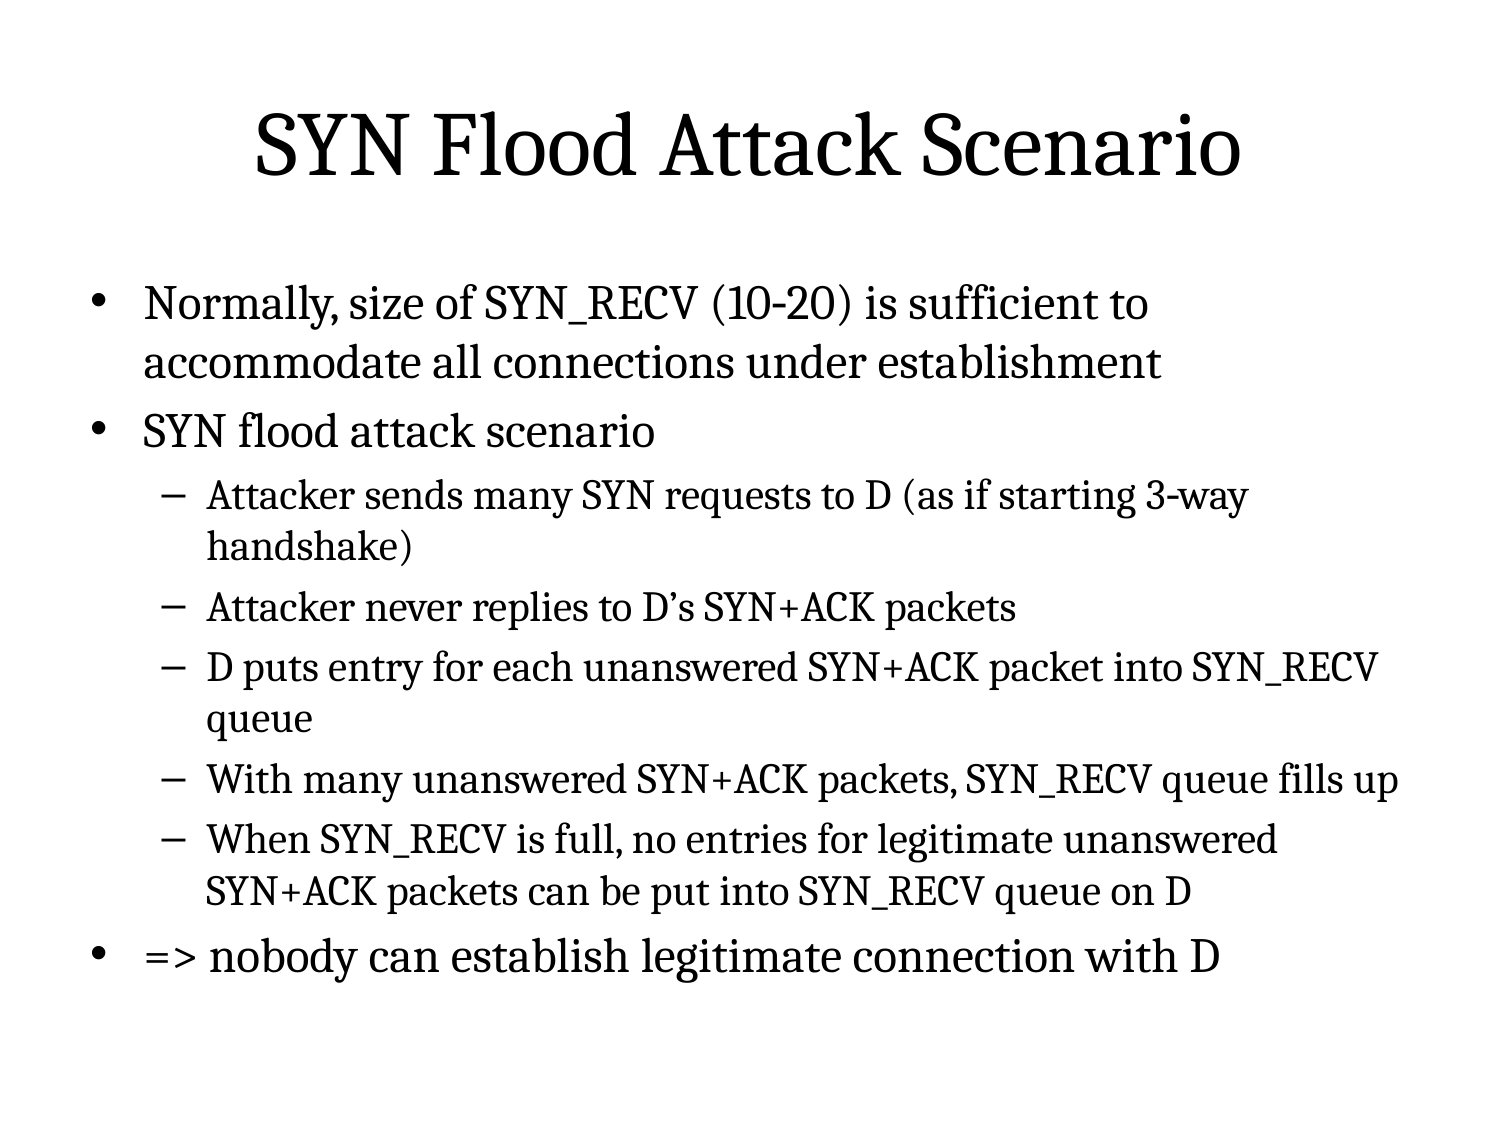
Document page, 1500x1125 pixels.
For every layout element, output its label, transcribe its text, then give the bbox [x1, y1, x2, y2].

title SYN Flood Attack Scenario [75, 45, 1425, 233]
list Normally, size of SYN_RECV (10‐20) is sufficient to accommodate all connections under establishment SYN flood attack scenario Attacker sends many SYN requests to D (as if starting 3‐way handshake) Attacker never replies to D’s SYN+ACK packets D puts entry for each unanswered SYN+ACK packet into SYN_RECV queue With many unanswered SYN+ACK packets, SYN_RECV queue fills up When SYN_RECV is full, no entries for legitimate unanswered SYN+ACK packets can be put into SYN_RECV queue on D => nobody can establish legitimate connection with D [75, 262, 1425, 1005]
